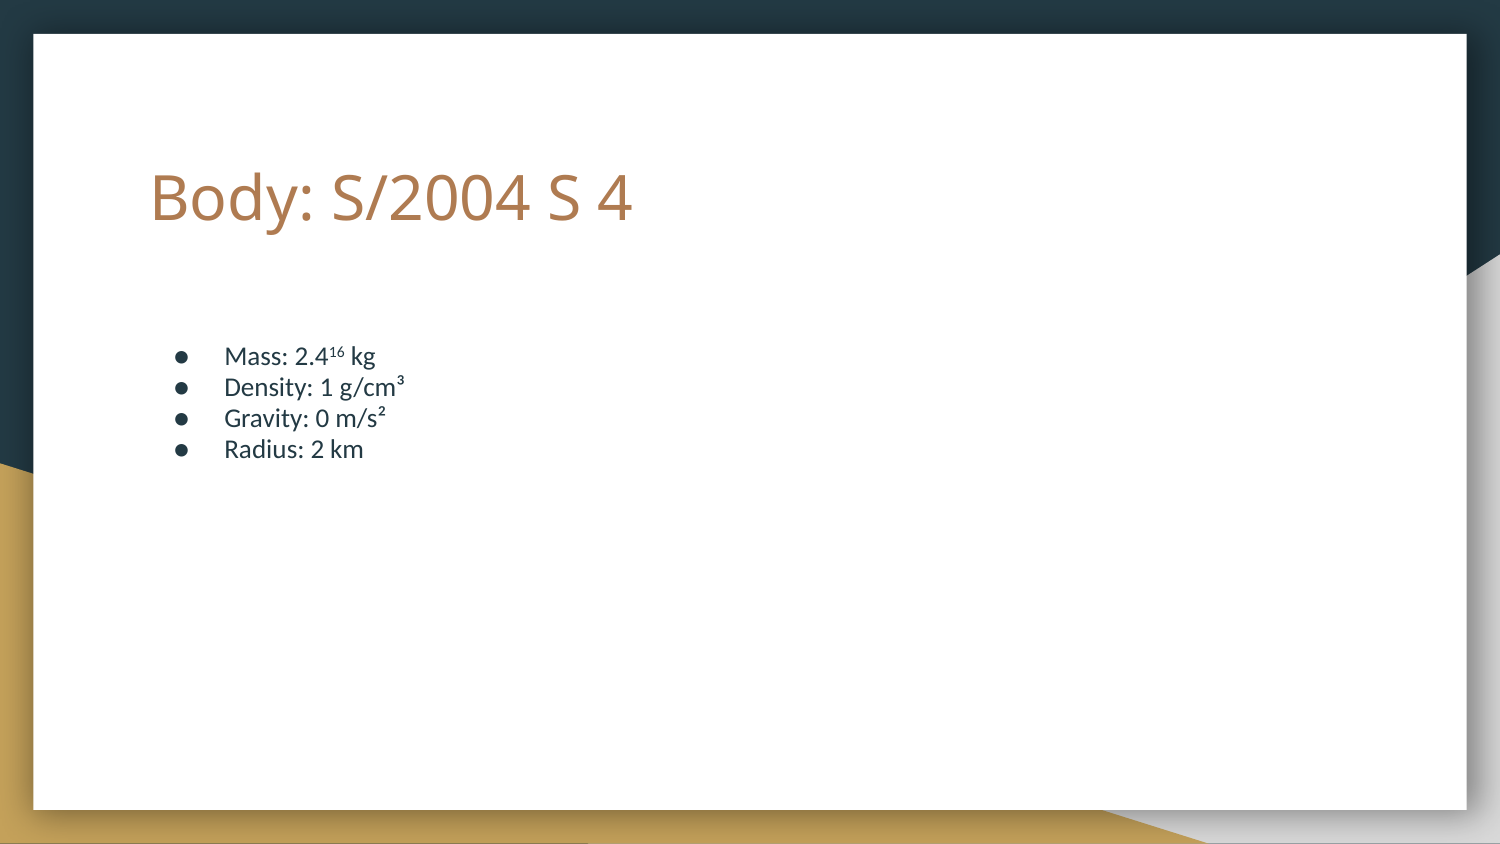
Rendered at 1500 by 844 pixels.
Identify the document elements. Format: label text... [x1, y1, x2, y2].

list Mass: 2.416 kg Density: 1 g/cm³ Gravity: 0 m/s² Radius: 2 km [134, 326, 1366, 729]
title Body: S/2004 S 4 [134, 138, 1366, 296]
